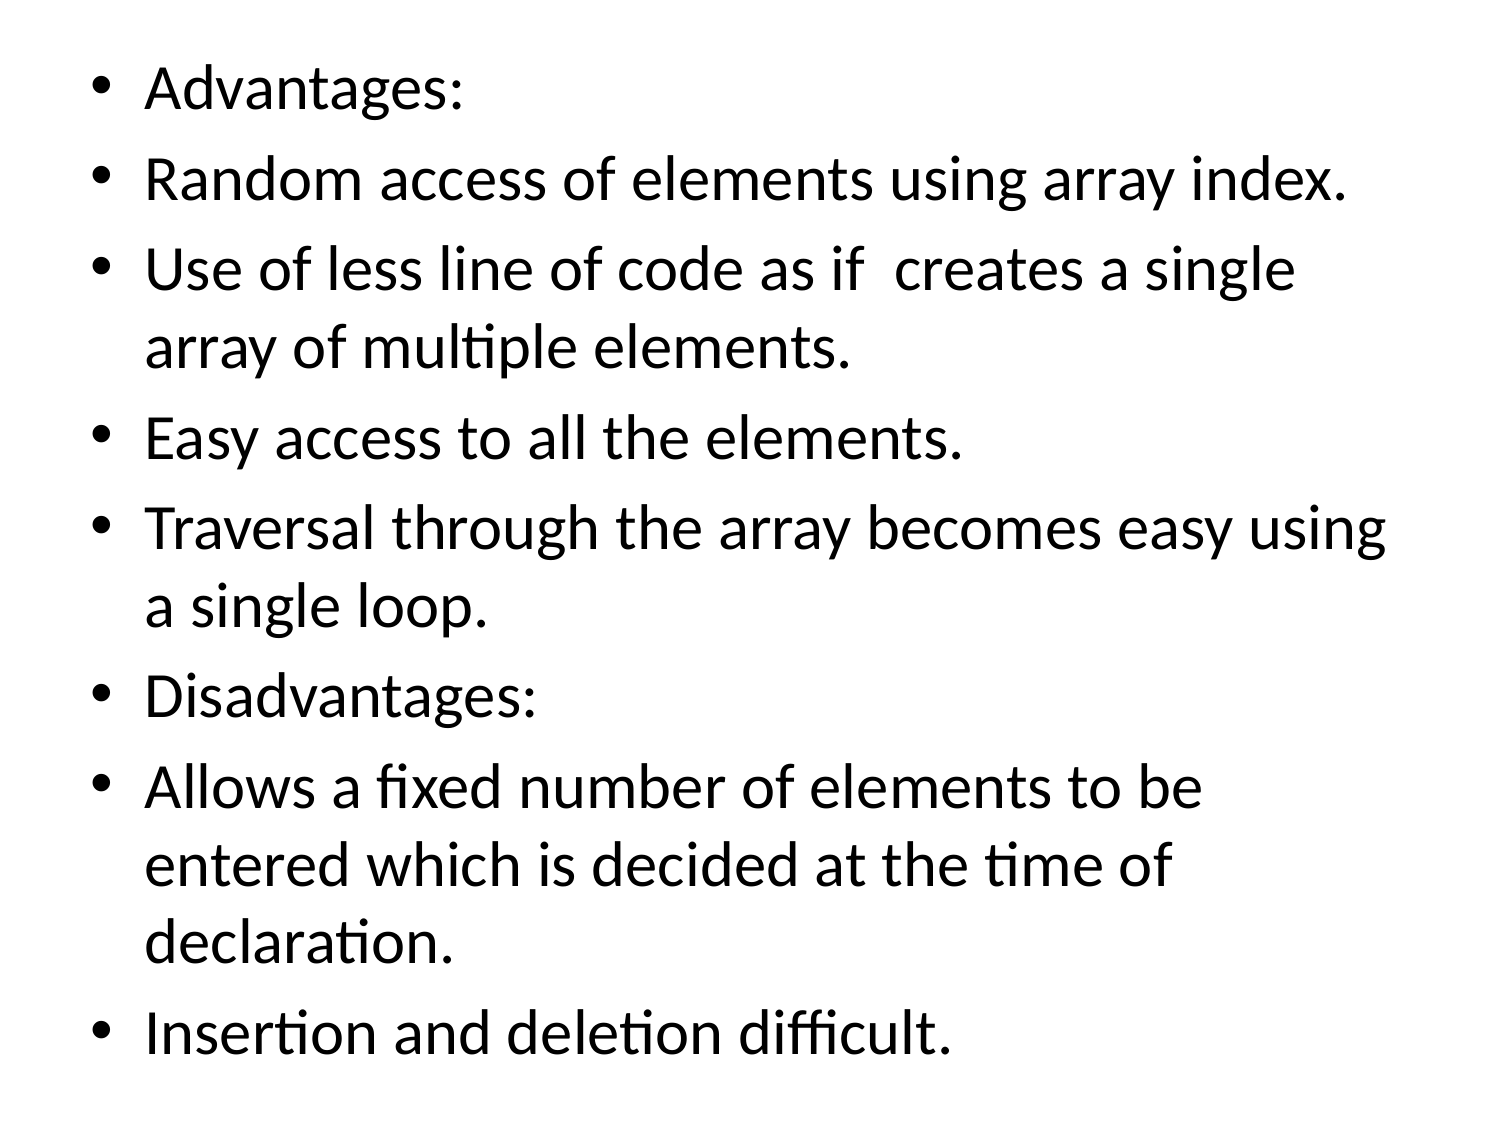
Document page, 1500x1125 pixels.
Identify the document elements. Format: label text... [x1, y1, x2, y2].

list Advantages: Random access of elements using array index. Use of less line of code as if creates a single array of multiple elements. Easy access to all the elements. Traversal through the array becomes easy using a single loop. Disadvantages: Allows a fixed number of elements to be entered which is decided at the time of declaration. Insertion and deletion difficult. [75, 37, 1425, 1075]
